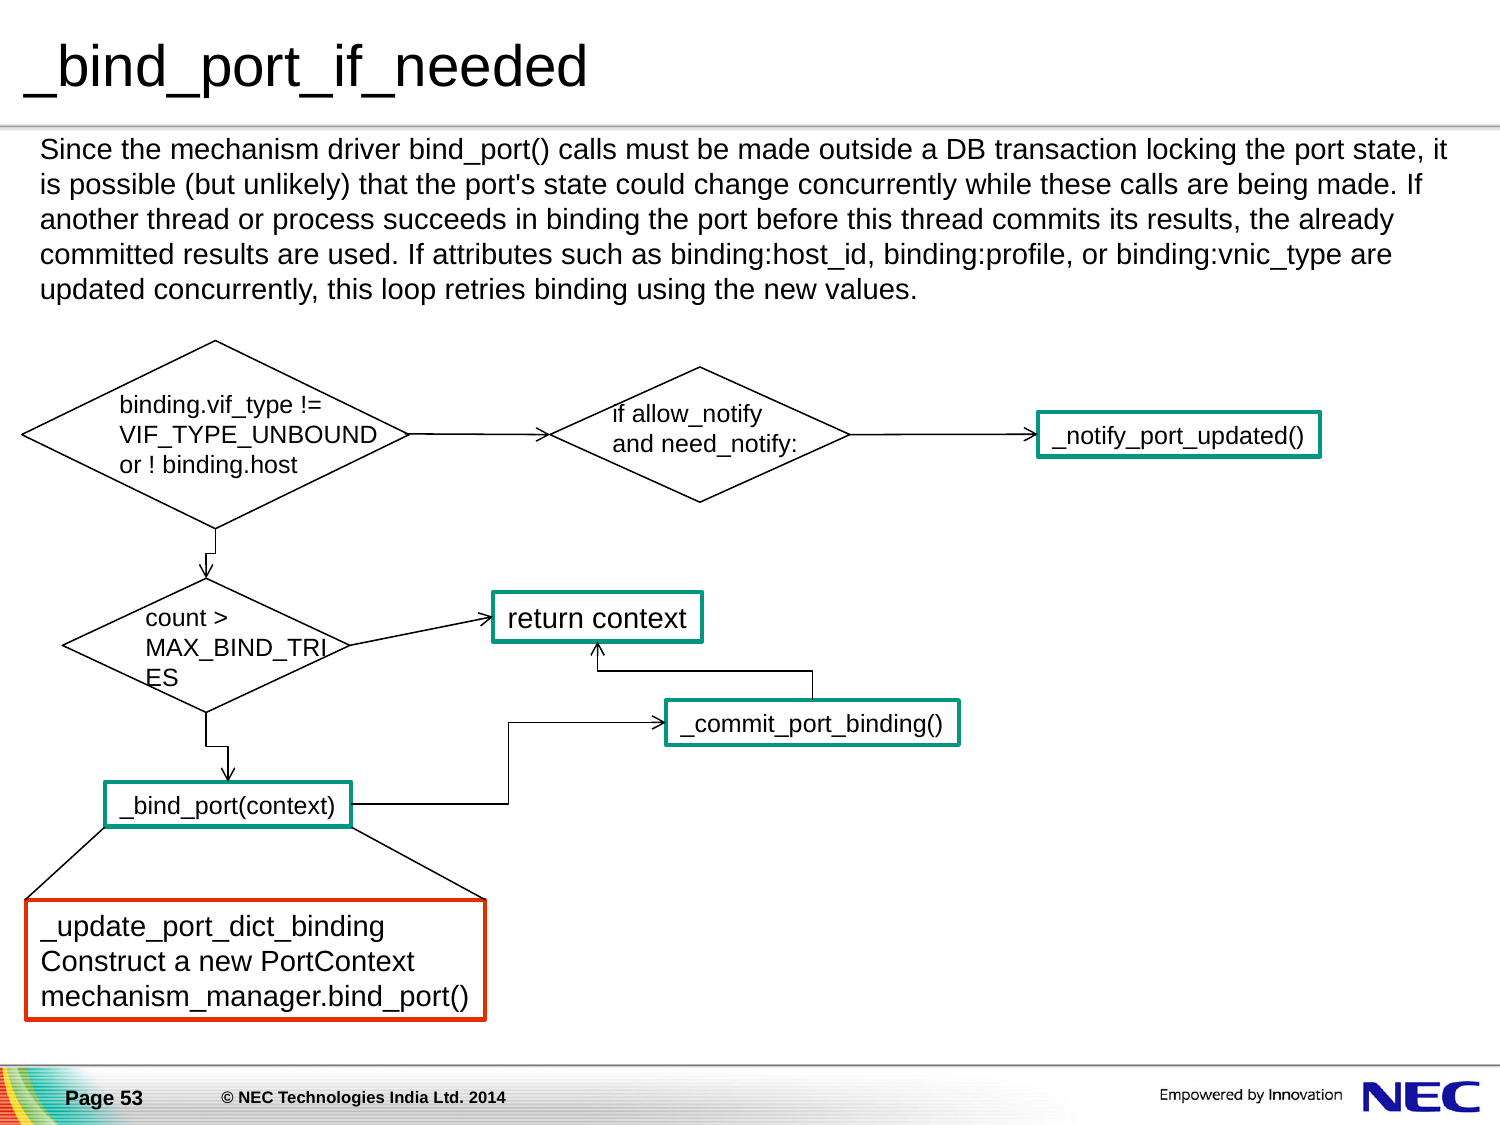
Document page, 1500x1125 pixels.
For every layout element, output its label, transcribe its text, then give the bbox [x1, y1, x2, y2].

title _bind_port_if_needed [24, 19, 1475, 108]
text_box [62, 578, 351, 713]
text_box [549, 366, 851, 503]
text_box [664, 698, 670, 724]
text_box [24, 826, 105, 901]
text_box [21, 340, 410, 529]
text_box _bind_port(context) [103, 780, 353, 829]
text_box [185, 548, 236, 559]
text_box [675, 563, 735, 779]
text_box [182, 735, 252, 759]
text_box return context [491, 590, 670, 644]
text_box _commit_port_binding() [740, 698, 961, 747]
text_box _notify_port_updated() [1036, 410, 1322, 459]
text_box Since the mechanism driver bind_port() calls must be made outside a DB transaction locking the port state, it is possible (but unlikely) that the port's state could change concurrently while these calls are being made. If another thread or process succeeds in binding the port before this thread commits its results, the already committed results are used. If attributes such as binding:host_id, binding:profile, or binding:vnic_type are updated concurrently, this loop retries binding using the new values. [24, 123, 1475, 313]
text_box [351, 826, 486, 901]
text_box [351, 722, 666, 805]
picture [0, 0, 1500, 1125]
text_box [354, 616, 494, 646]
text_box _update_port_dict_binding Construct a new PortContext mechanism_manager.bind_port() [24, 898, 487, 1022]
